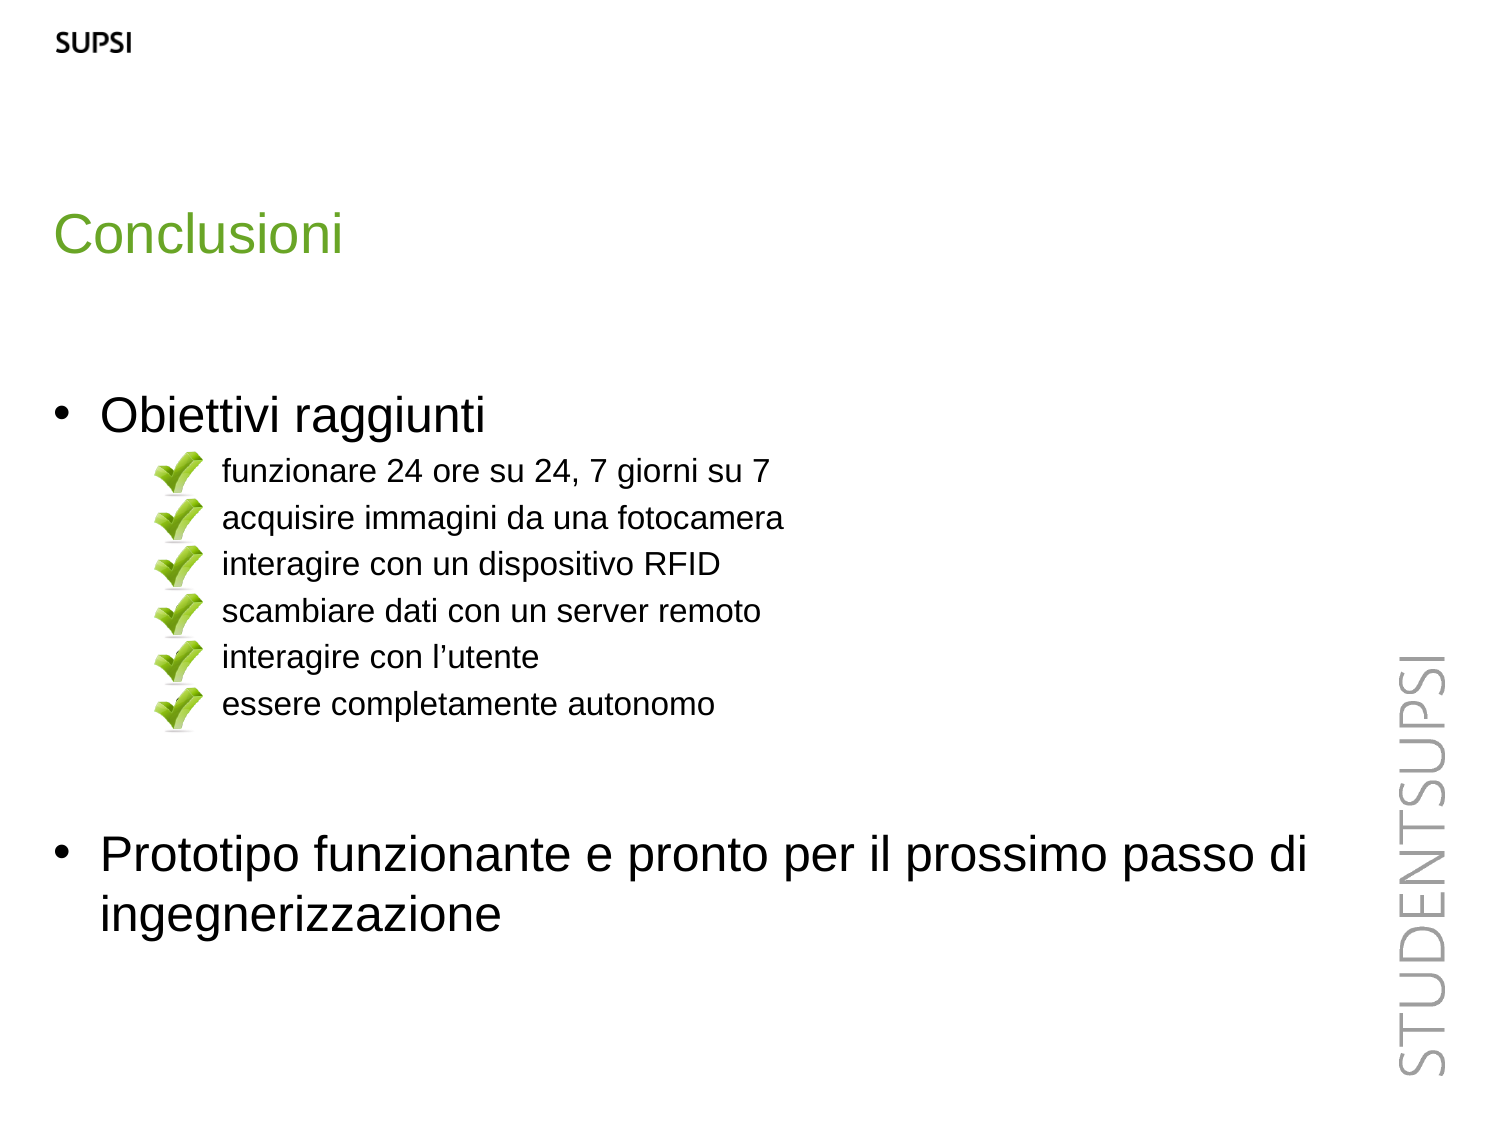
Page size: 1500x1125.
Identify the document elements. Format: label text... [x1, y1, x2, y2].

list Obiettivi raggiunti funzionare 24 ore su 24, 7 giorni su 7 acquisire immagini da una fotocamera interagire con un dispositivo RFID scambiare dati con un server remoto interagire con l’utente essere completamente autonomo Prototipo funzionante e pronto per il prossimo passo di ingegnerizzazione [53, 382, 1348, 1086]
list Conclusioni [53, 197, 1341, 350]
picture [1399, 657, 1445, 1076]
picture [56, 30, 134, 53]
picture [147, 444, 207, 740]
